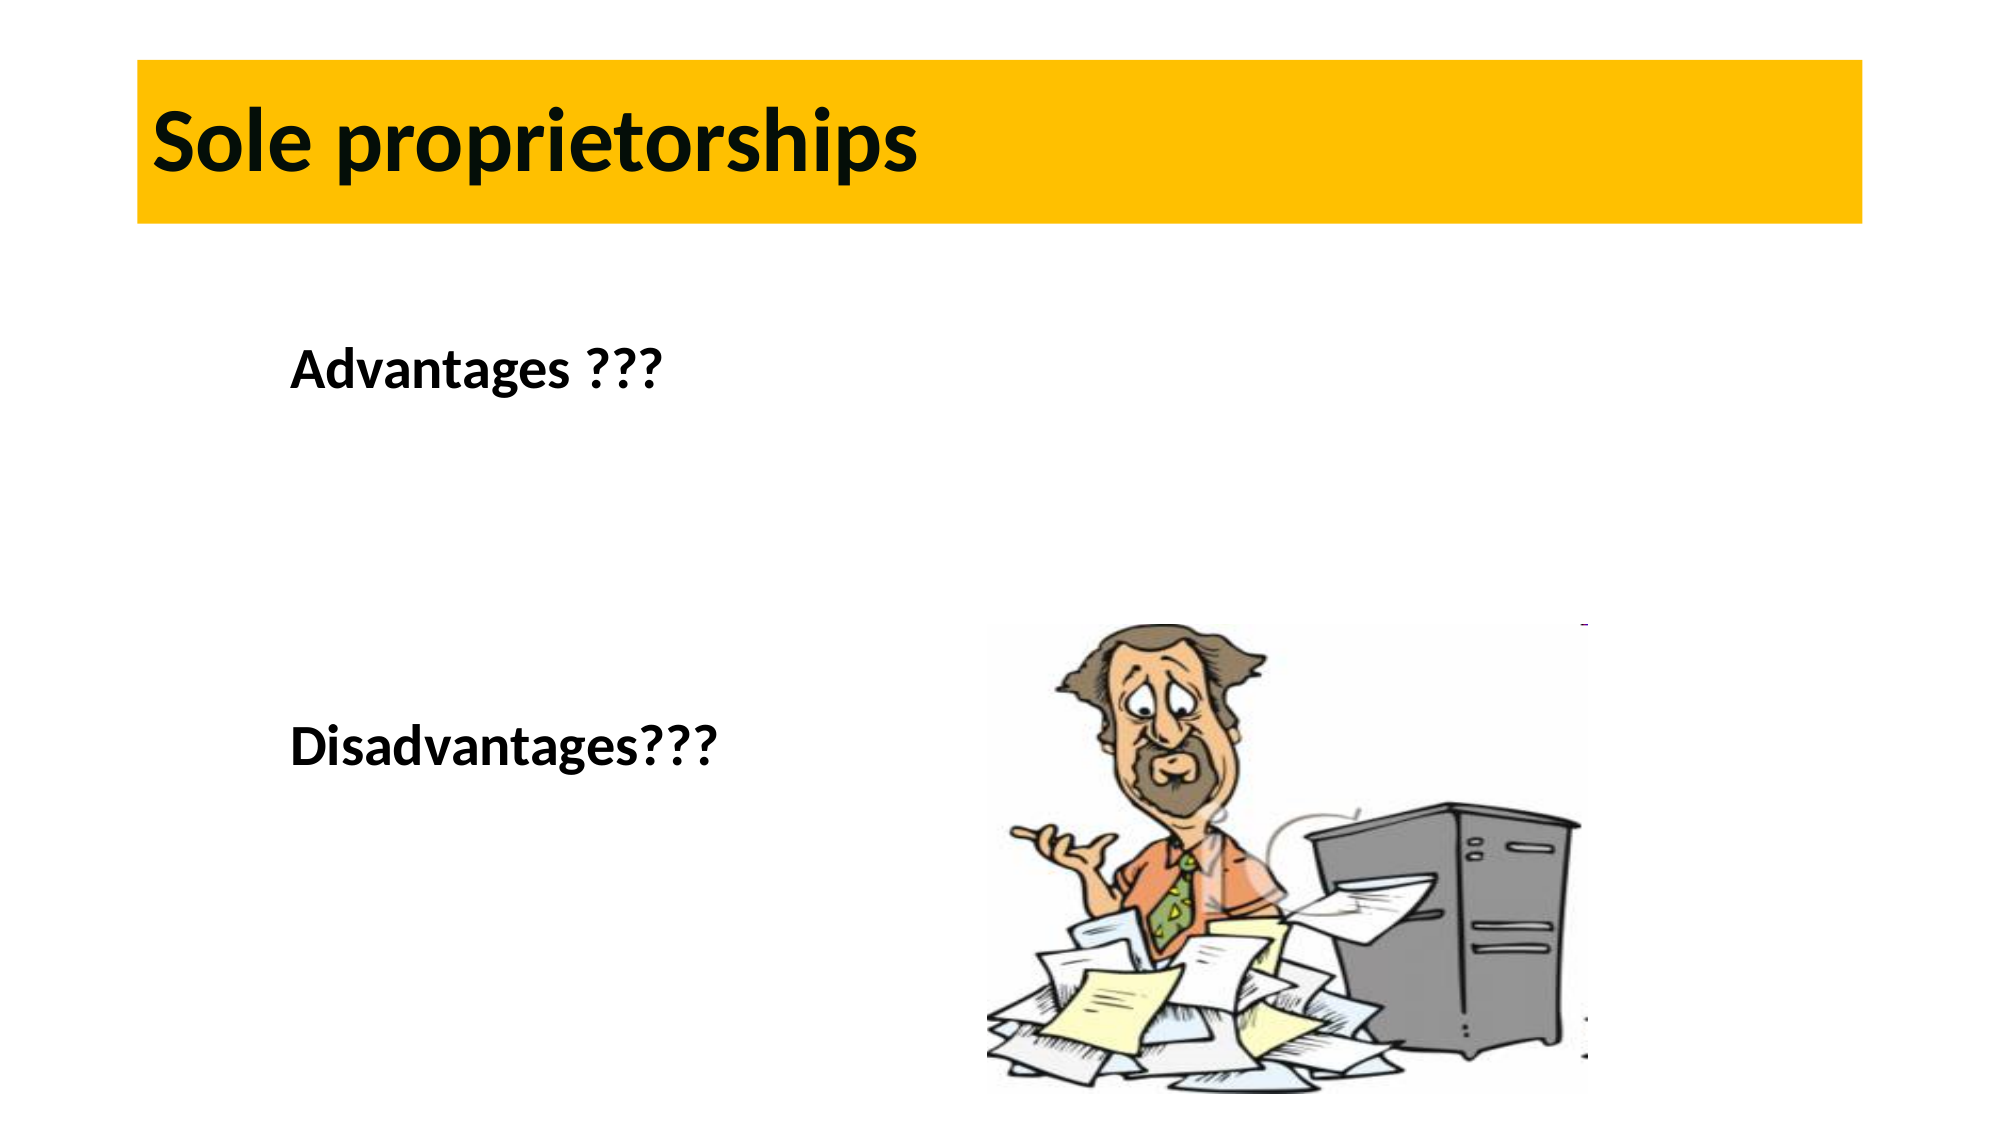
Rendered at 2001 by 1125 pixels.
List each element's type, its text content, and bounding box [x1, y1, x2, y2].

title Sole proprietorships [137, 59, 1863, 224]
list Advantages ??? Disadvantages??? [275, 287, 1713, 1030]
picture [987, 624, 1588, 1094]
